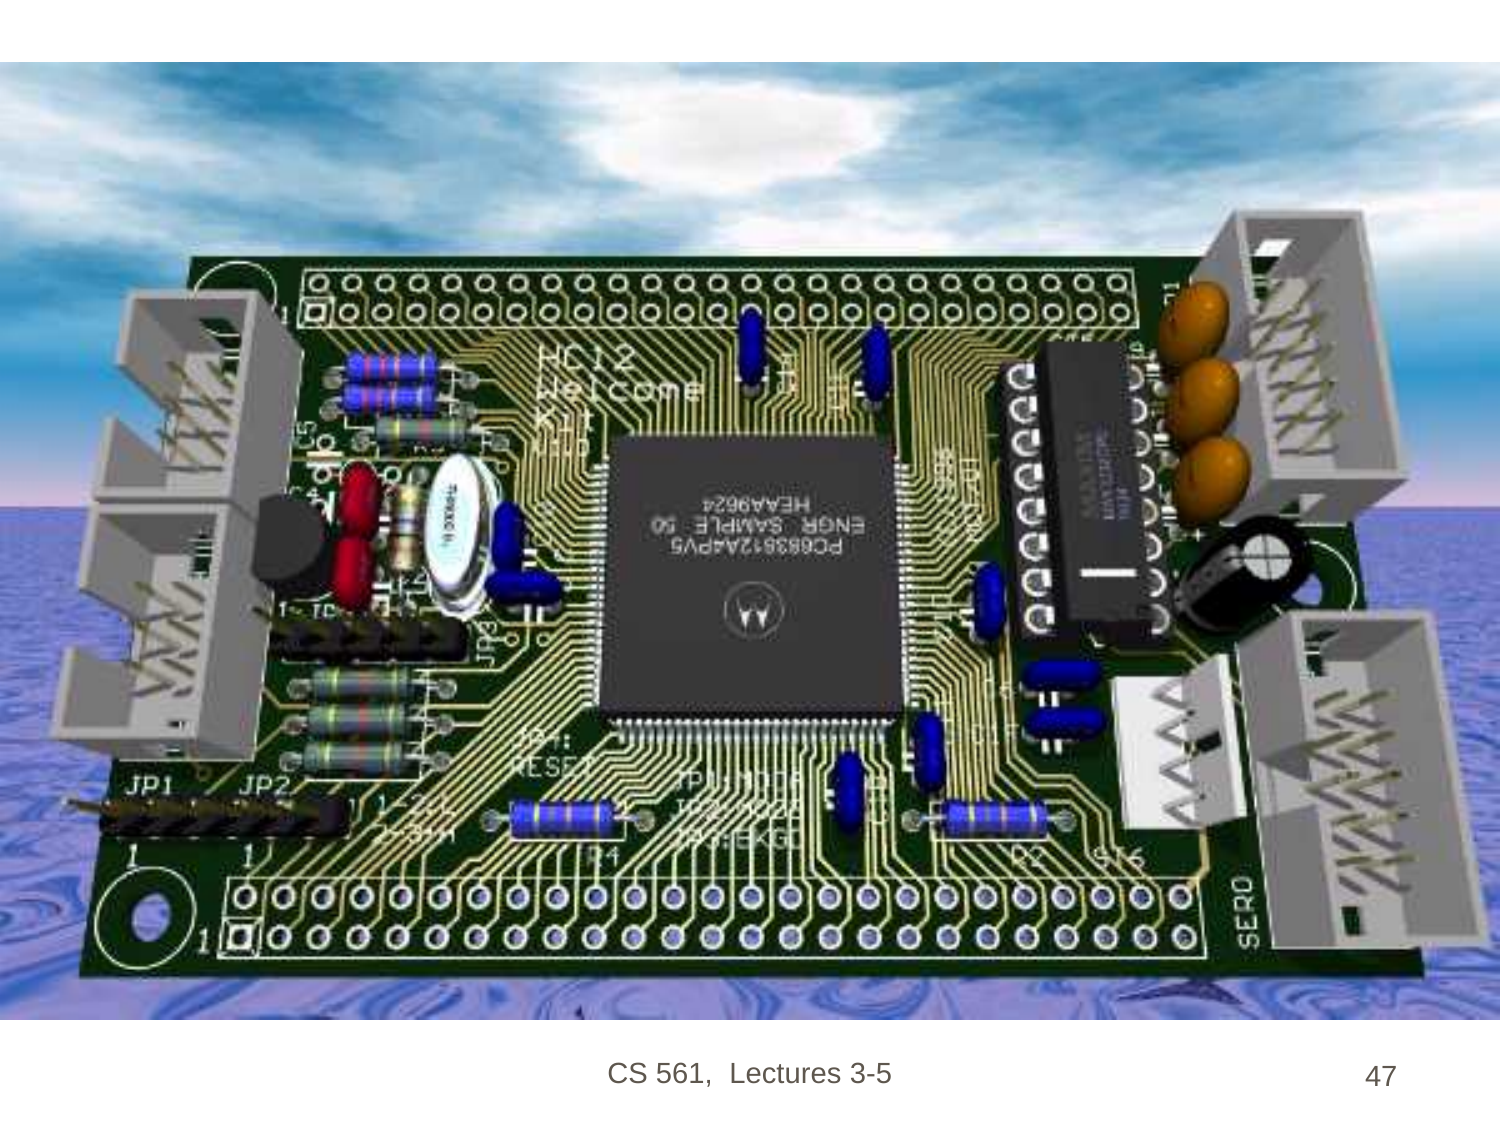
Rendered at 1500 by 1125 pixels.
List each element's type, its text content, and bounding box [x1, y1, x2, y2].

slide_number 47 [1099, 1028, 1413, 1101]
picture [0, 62, 1500, 1020]
footer CS 561, Lectures 3-5 [512, 1028, 988, 1098]
